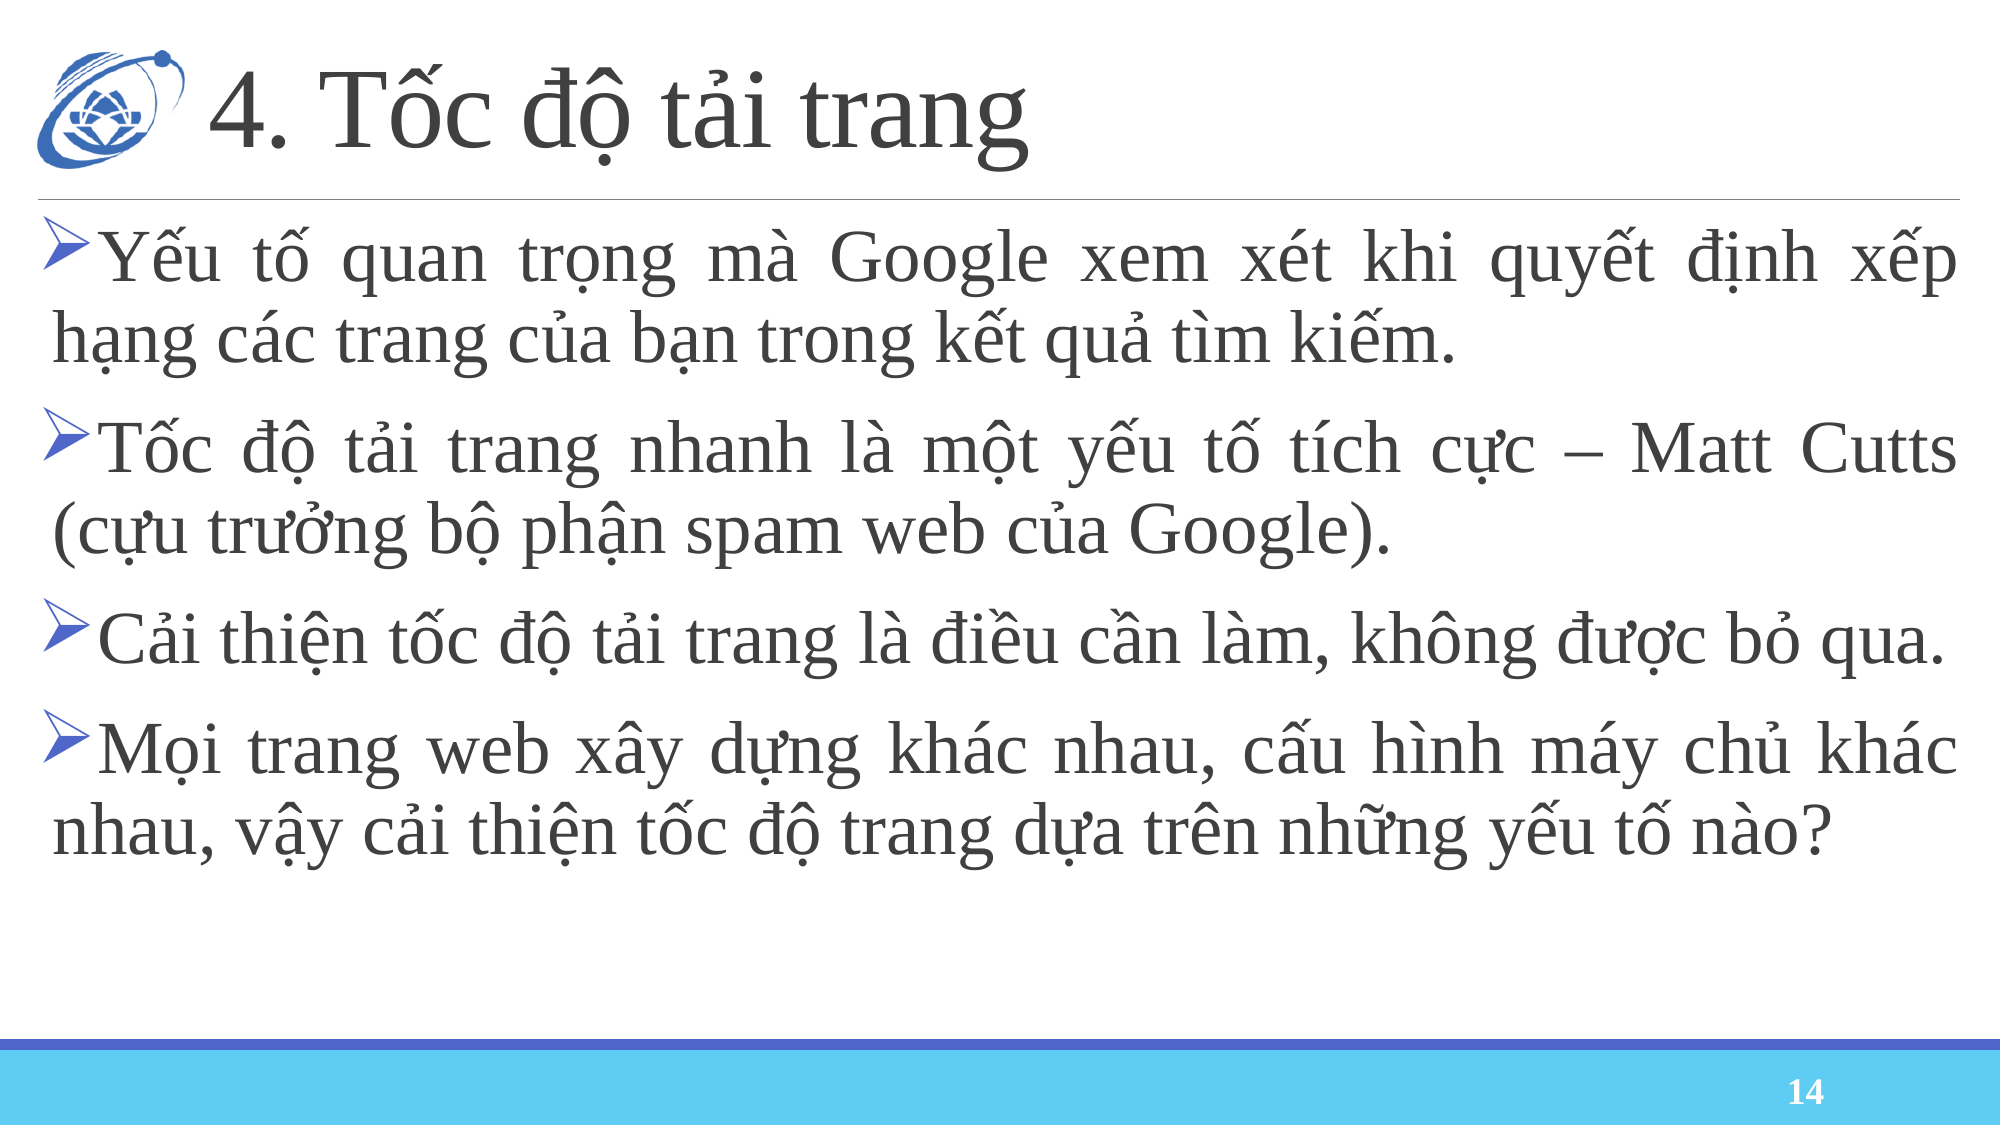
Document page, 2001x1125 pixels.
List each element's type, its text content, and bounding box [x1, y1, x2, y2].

list Yếu tố quan trọng mà Google xem xét khi quyết định xếp hạng các trang của bạn trong kết quả tìm kiếm. Tốc độ tải trang nhanh là một yếu tố tích cực – Matt Cutts (cựu trưởng bộ phận spam web của Google). Cải thiện tốc độ tải trang là điều cần làm, không được bỏ qua. Mọi trang web xây dựng khác nhau, cấu hình máy chủ khác nhau, vậy cải thiện tốc độ trang dựa trên những yếu tố nào? [37, 209, 1961, 1011]
title 4. Tốc độ tải trang [193, 47, 1961, 192]
picture [37, 34, 185, 183]
slide_number 14 [1624, 1059, 1840, 1120]
